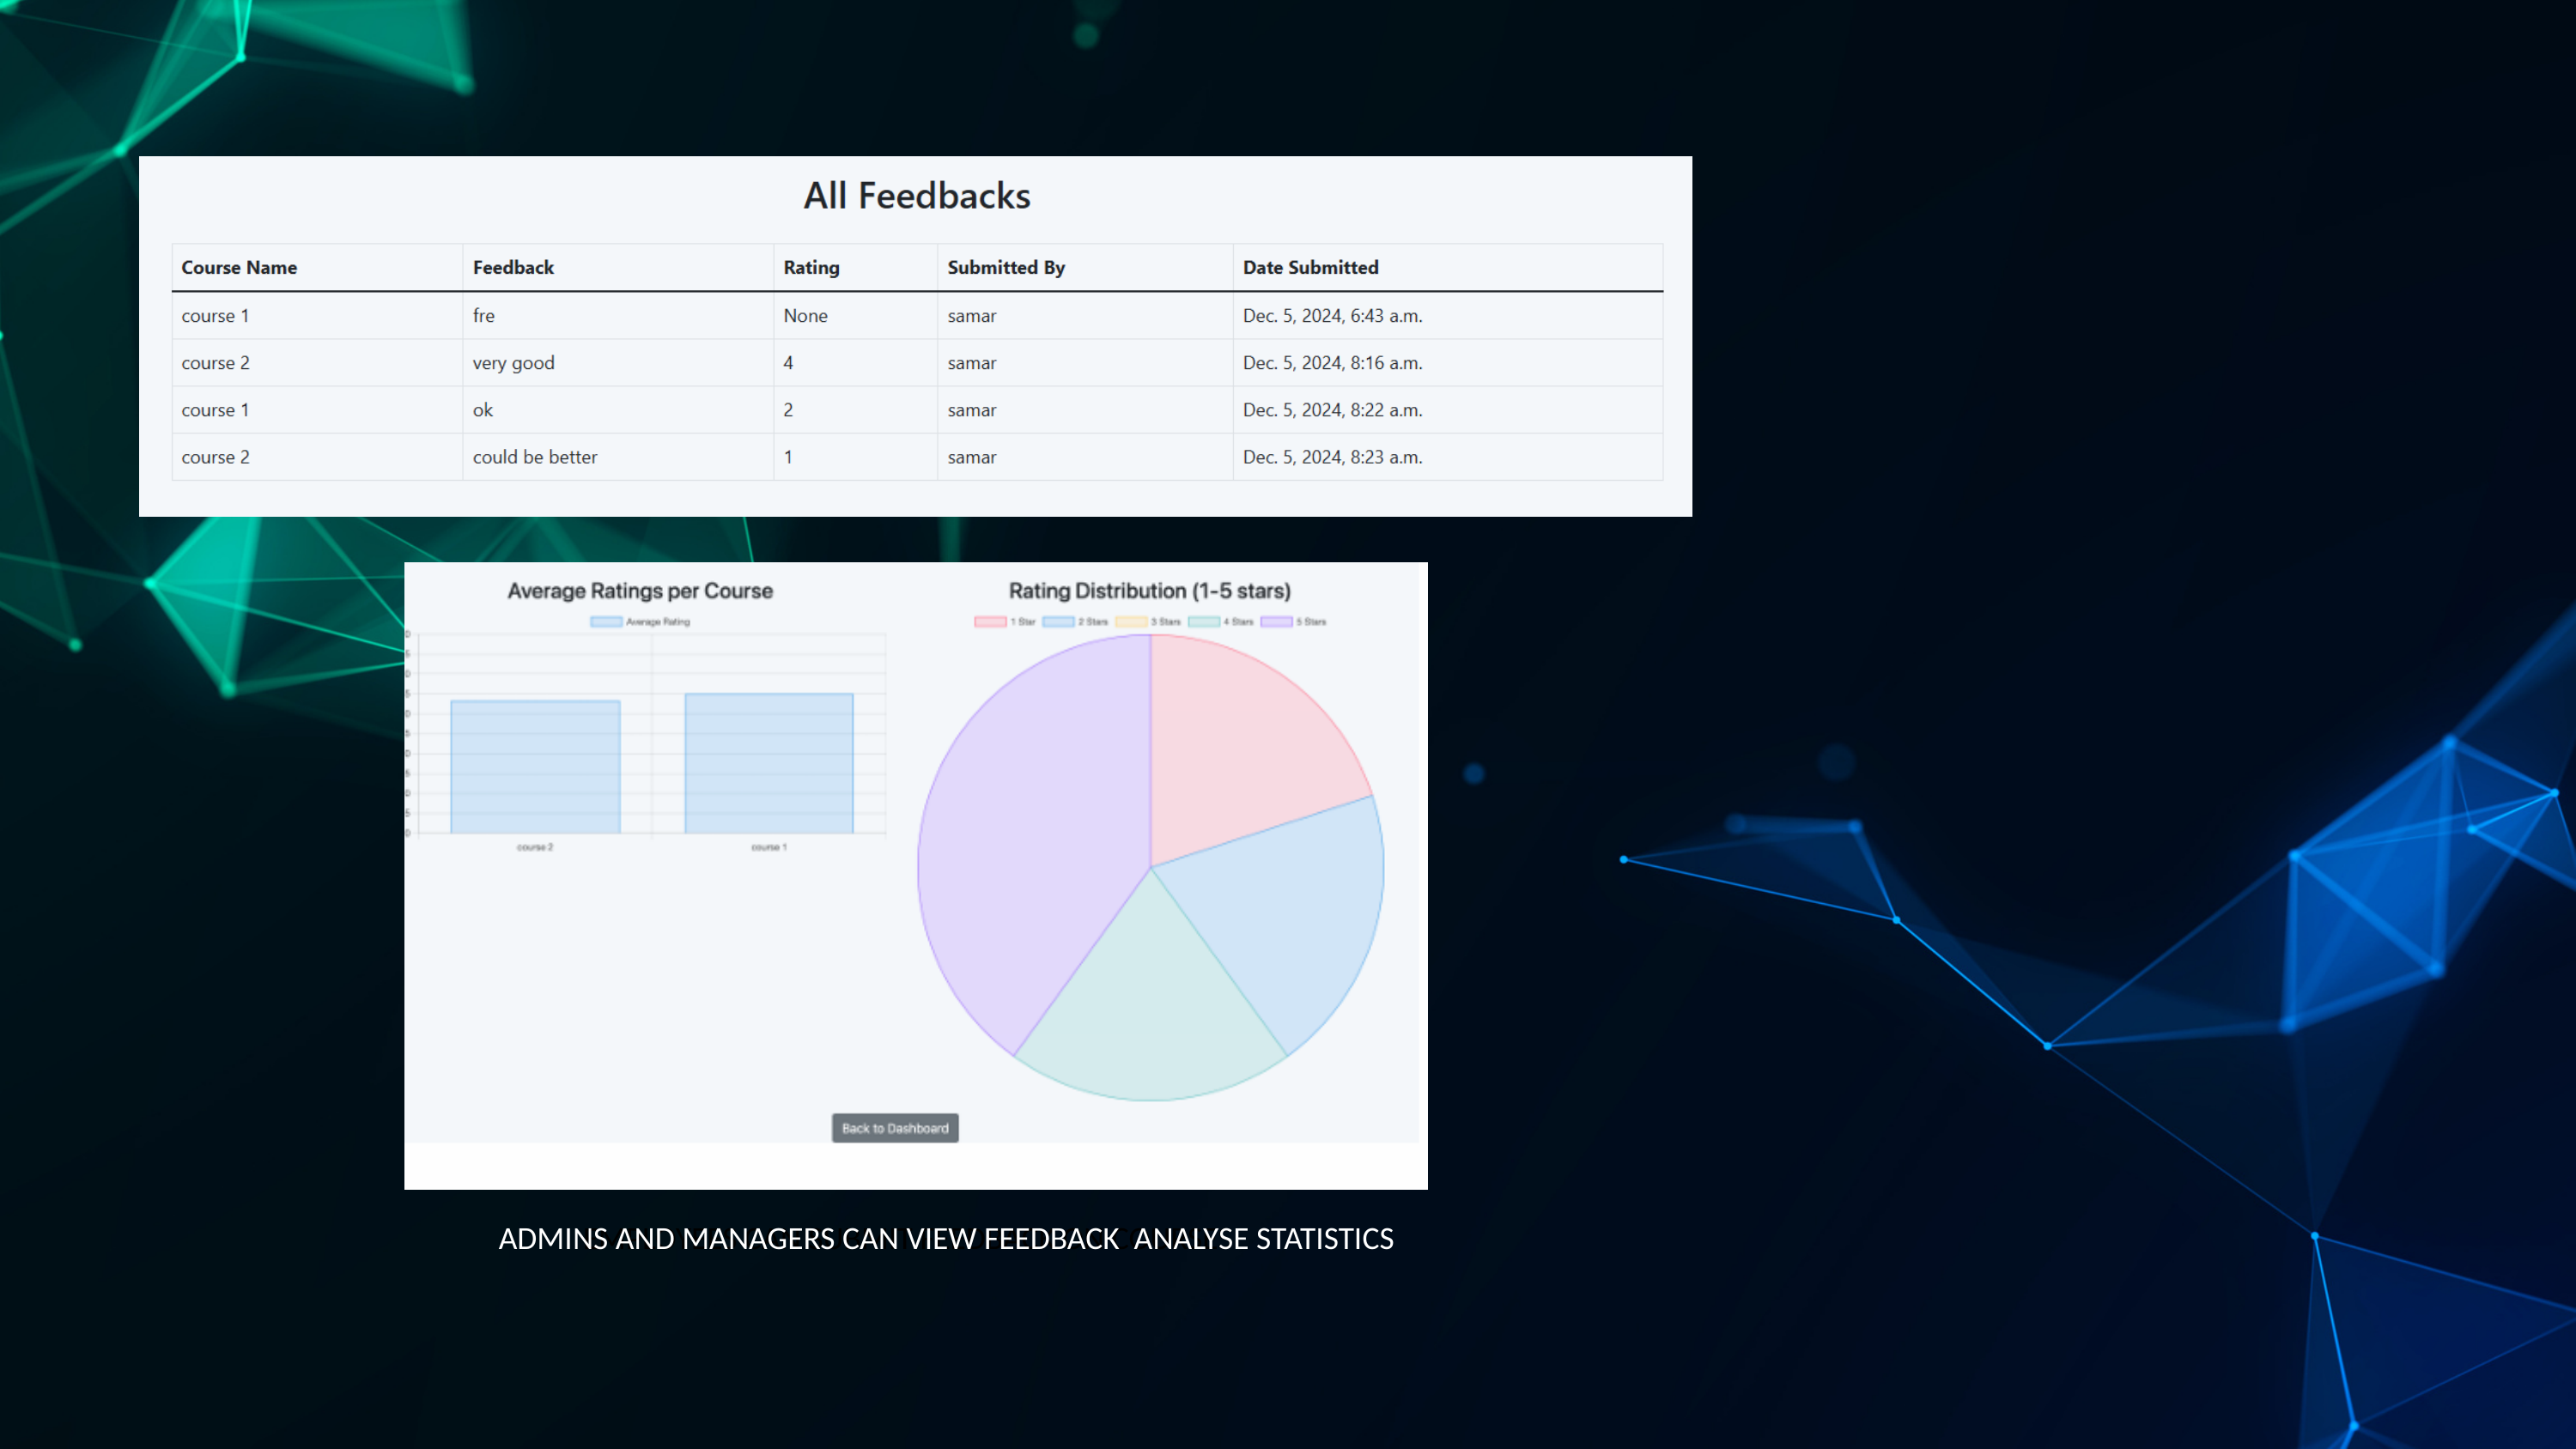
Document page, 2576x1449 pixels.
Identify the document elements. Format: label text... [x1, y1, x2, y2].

picture [139, 156, 1692, 518]
text_box [0, 0, 2576, 1449]
picture [404, 562, 1428, 1190]
text_box ADMINS AND MANAGERS CAN VIEW FEEDBACK ANALYSE STATISTICS [202, 1210, 1692, 1264]
